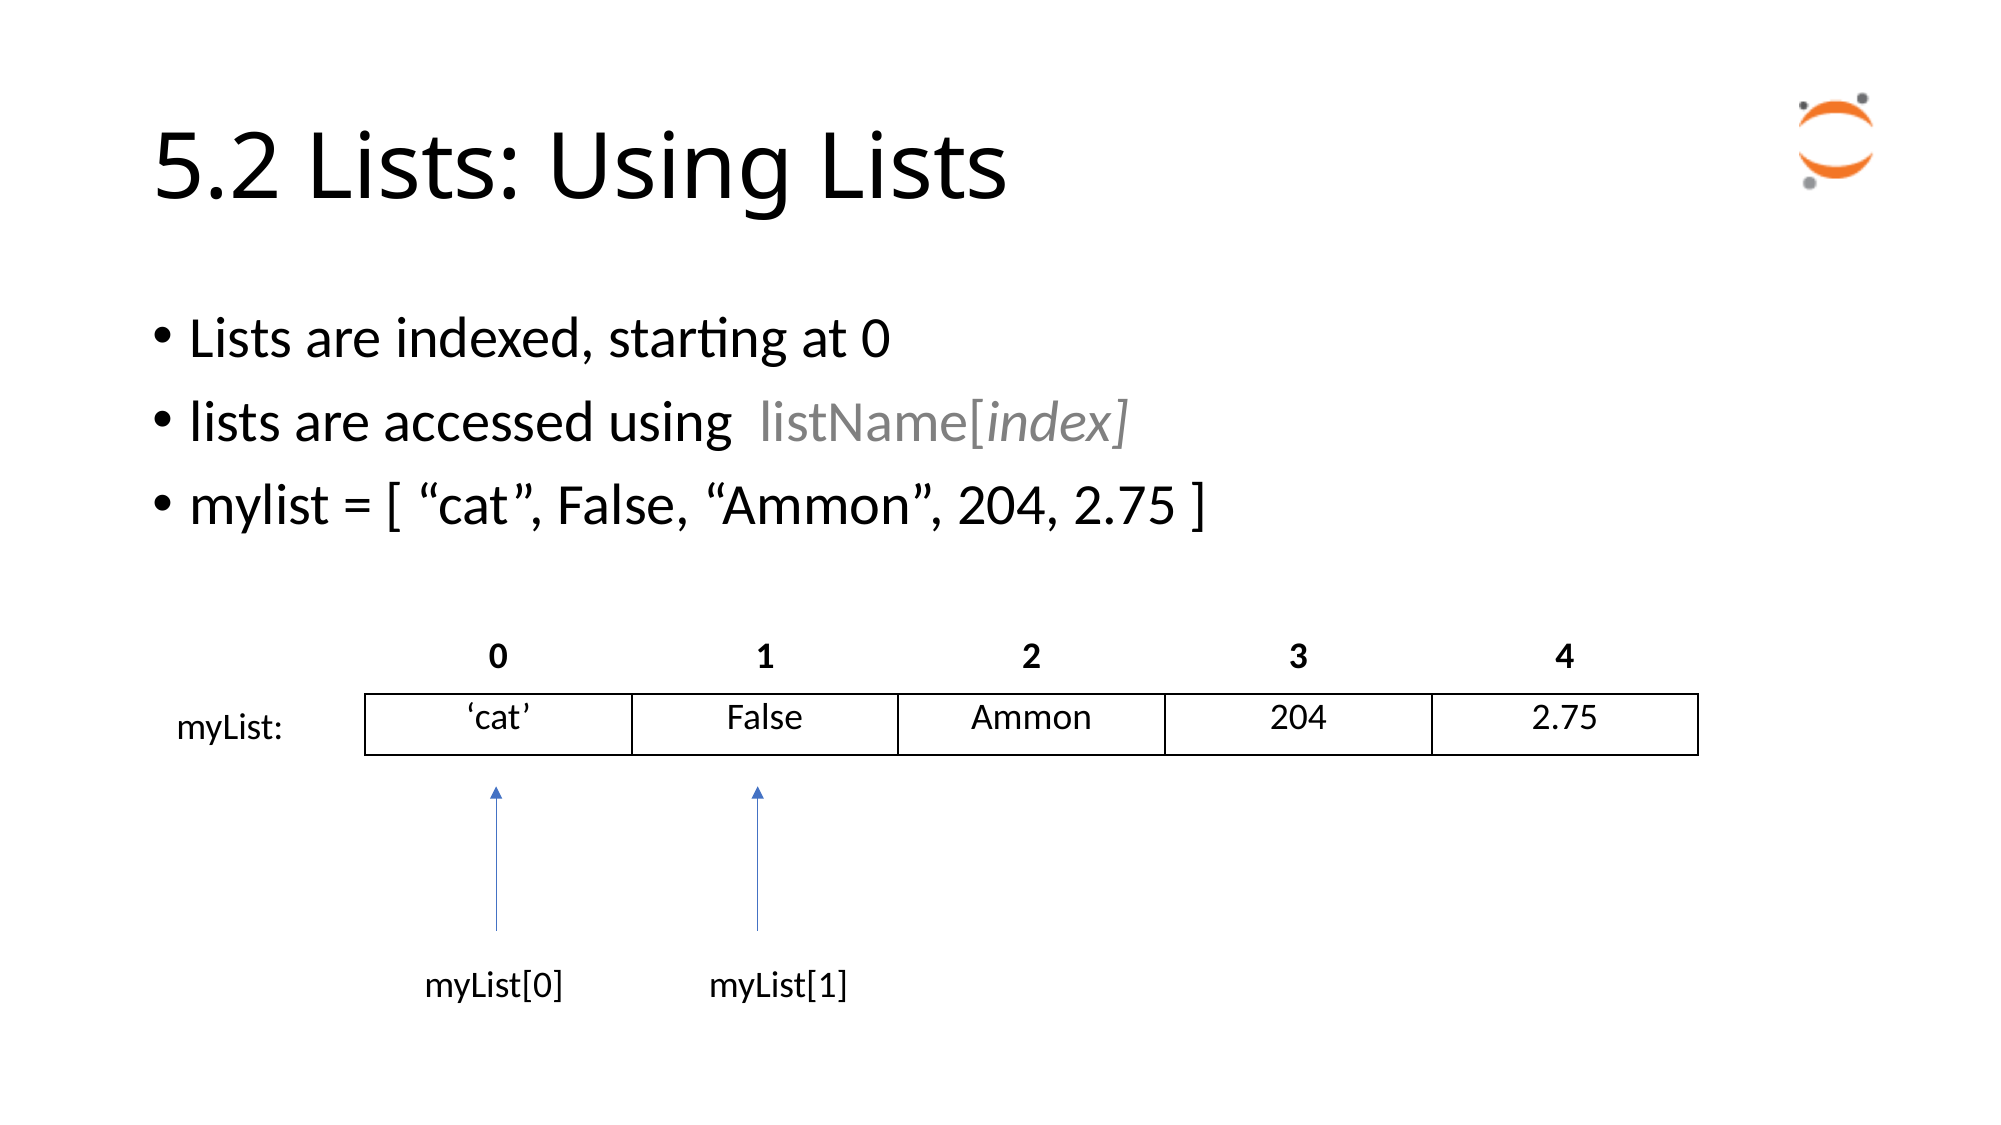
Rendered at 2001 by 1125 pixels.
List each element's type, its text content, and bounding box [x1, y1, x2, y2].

table_cell ‘cat’ [366, 695, 631, 754]
text_box myList: [161, 694, 335, 754]
table_header 0 [365, 633, 632, 693]
picture [1772, 76, 1892, 215]
list Lists are indexed, starting at 0 lists are accessed using listName[index] mylist = [ “cat”, False, “Ammon”, 204, 2.75 ] [137, 299, 1863, 1014]
table_header 2 [898, 633, 1165, 693]
table_cell 204 [1166, 695, 1431, 754]
table_header 3 [1165, 633, 1432, 693]
table_cell Ammon [899, 695, 1164, 754]
table_cell 2.75 [1433, 695, 1697, 754]
table_cell False [633, 695, 897, 754]
title 5.2 Lists: Using Lists [137, 59, 1863, 278]
table_header 4 [1432, 633, 1698, 693]
table_header 1 [632, 633, 898, 693]
text_box myList[1] [694, 952, 936, 1013]
text_box myList[0] [409, 952, 583, 1013]
